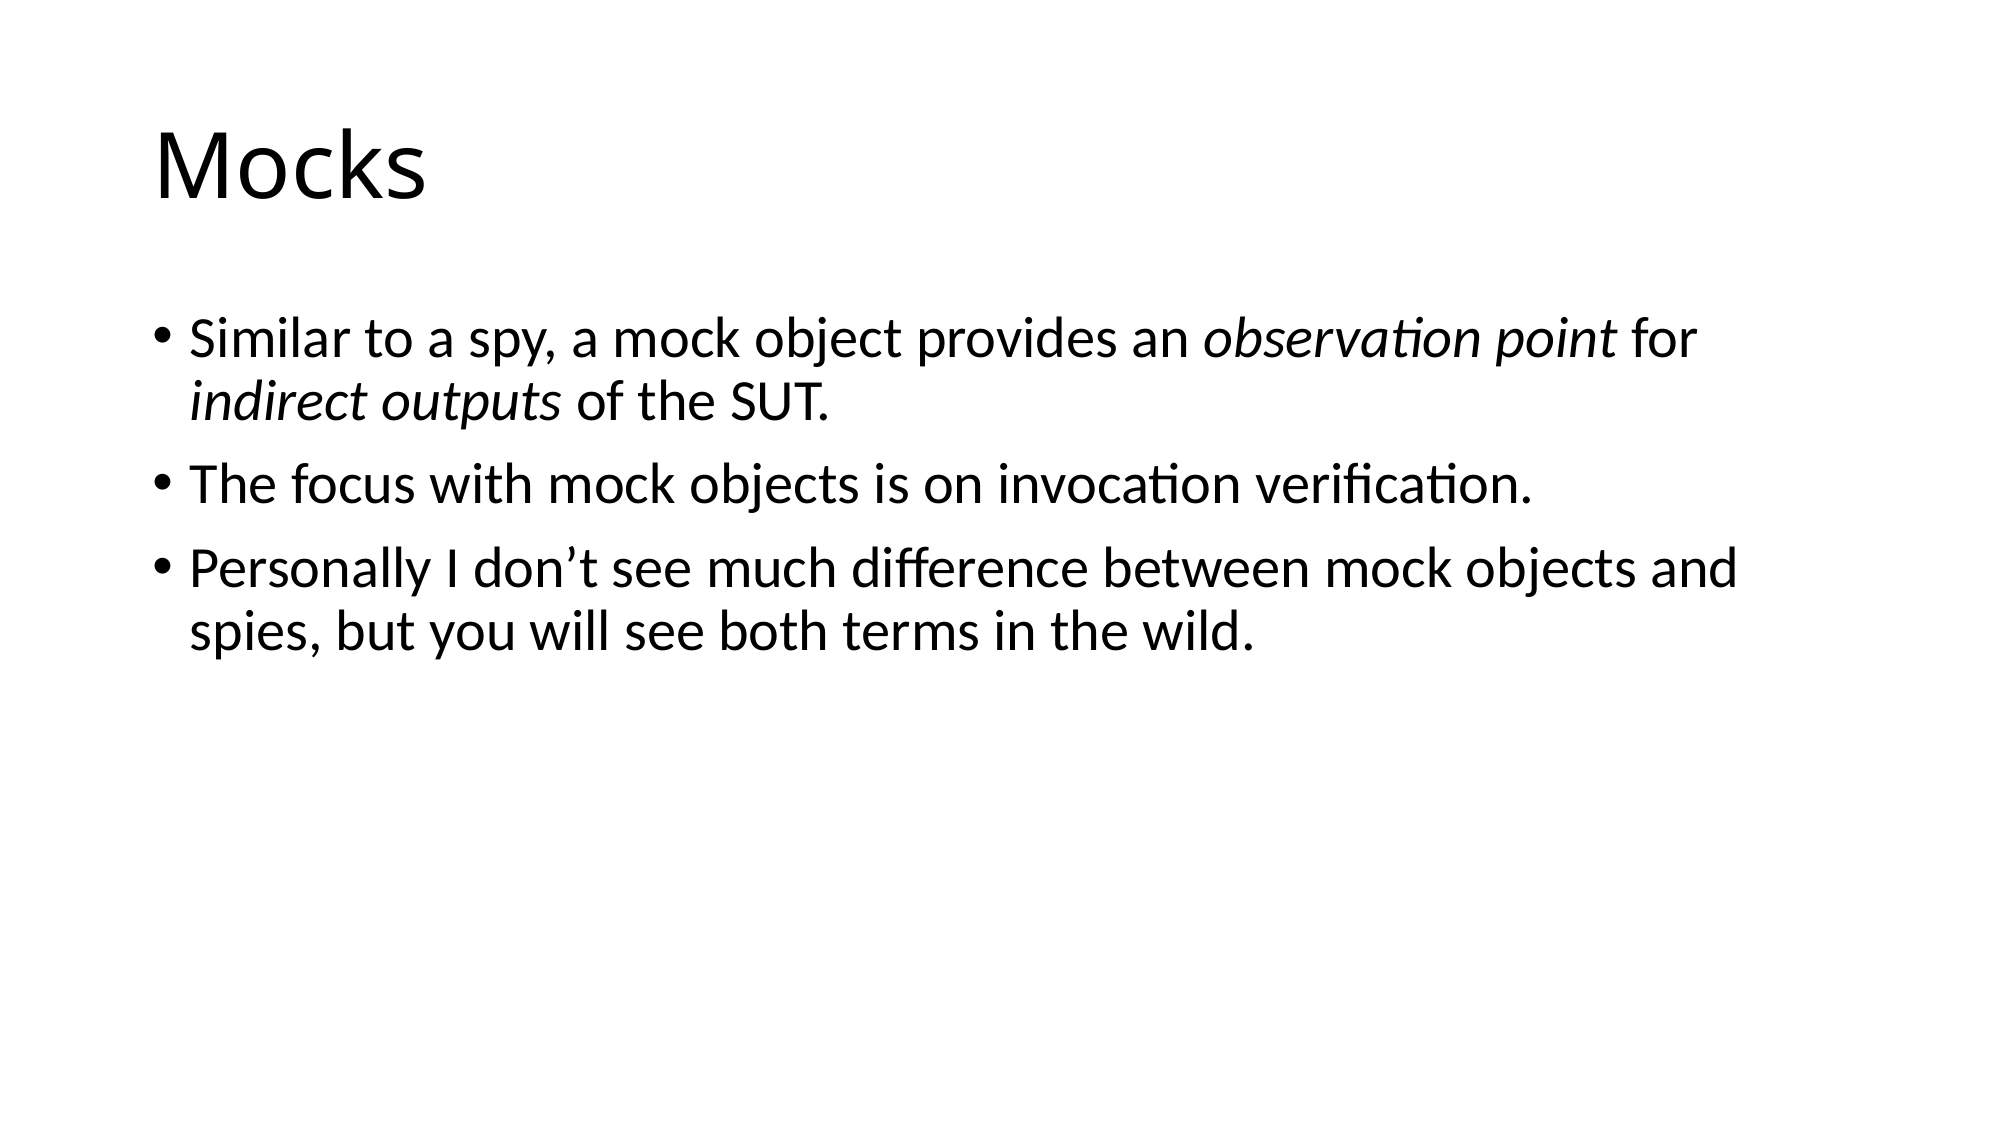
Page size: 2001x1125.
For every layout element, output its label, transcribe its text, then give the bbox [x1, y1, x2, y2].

list Similar to a spy, a mock object provides an observation point for indirect outputs of the SUT. The focus with mock objects is on invocation verification. Personally I don’t see much difference between mock objects and spies, but you will see both terms in the wild. [137, 299, 1863, 1014]
title Mocks [137, 59, 1863, 278]
